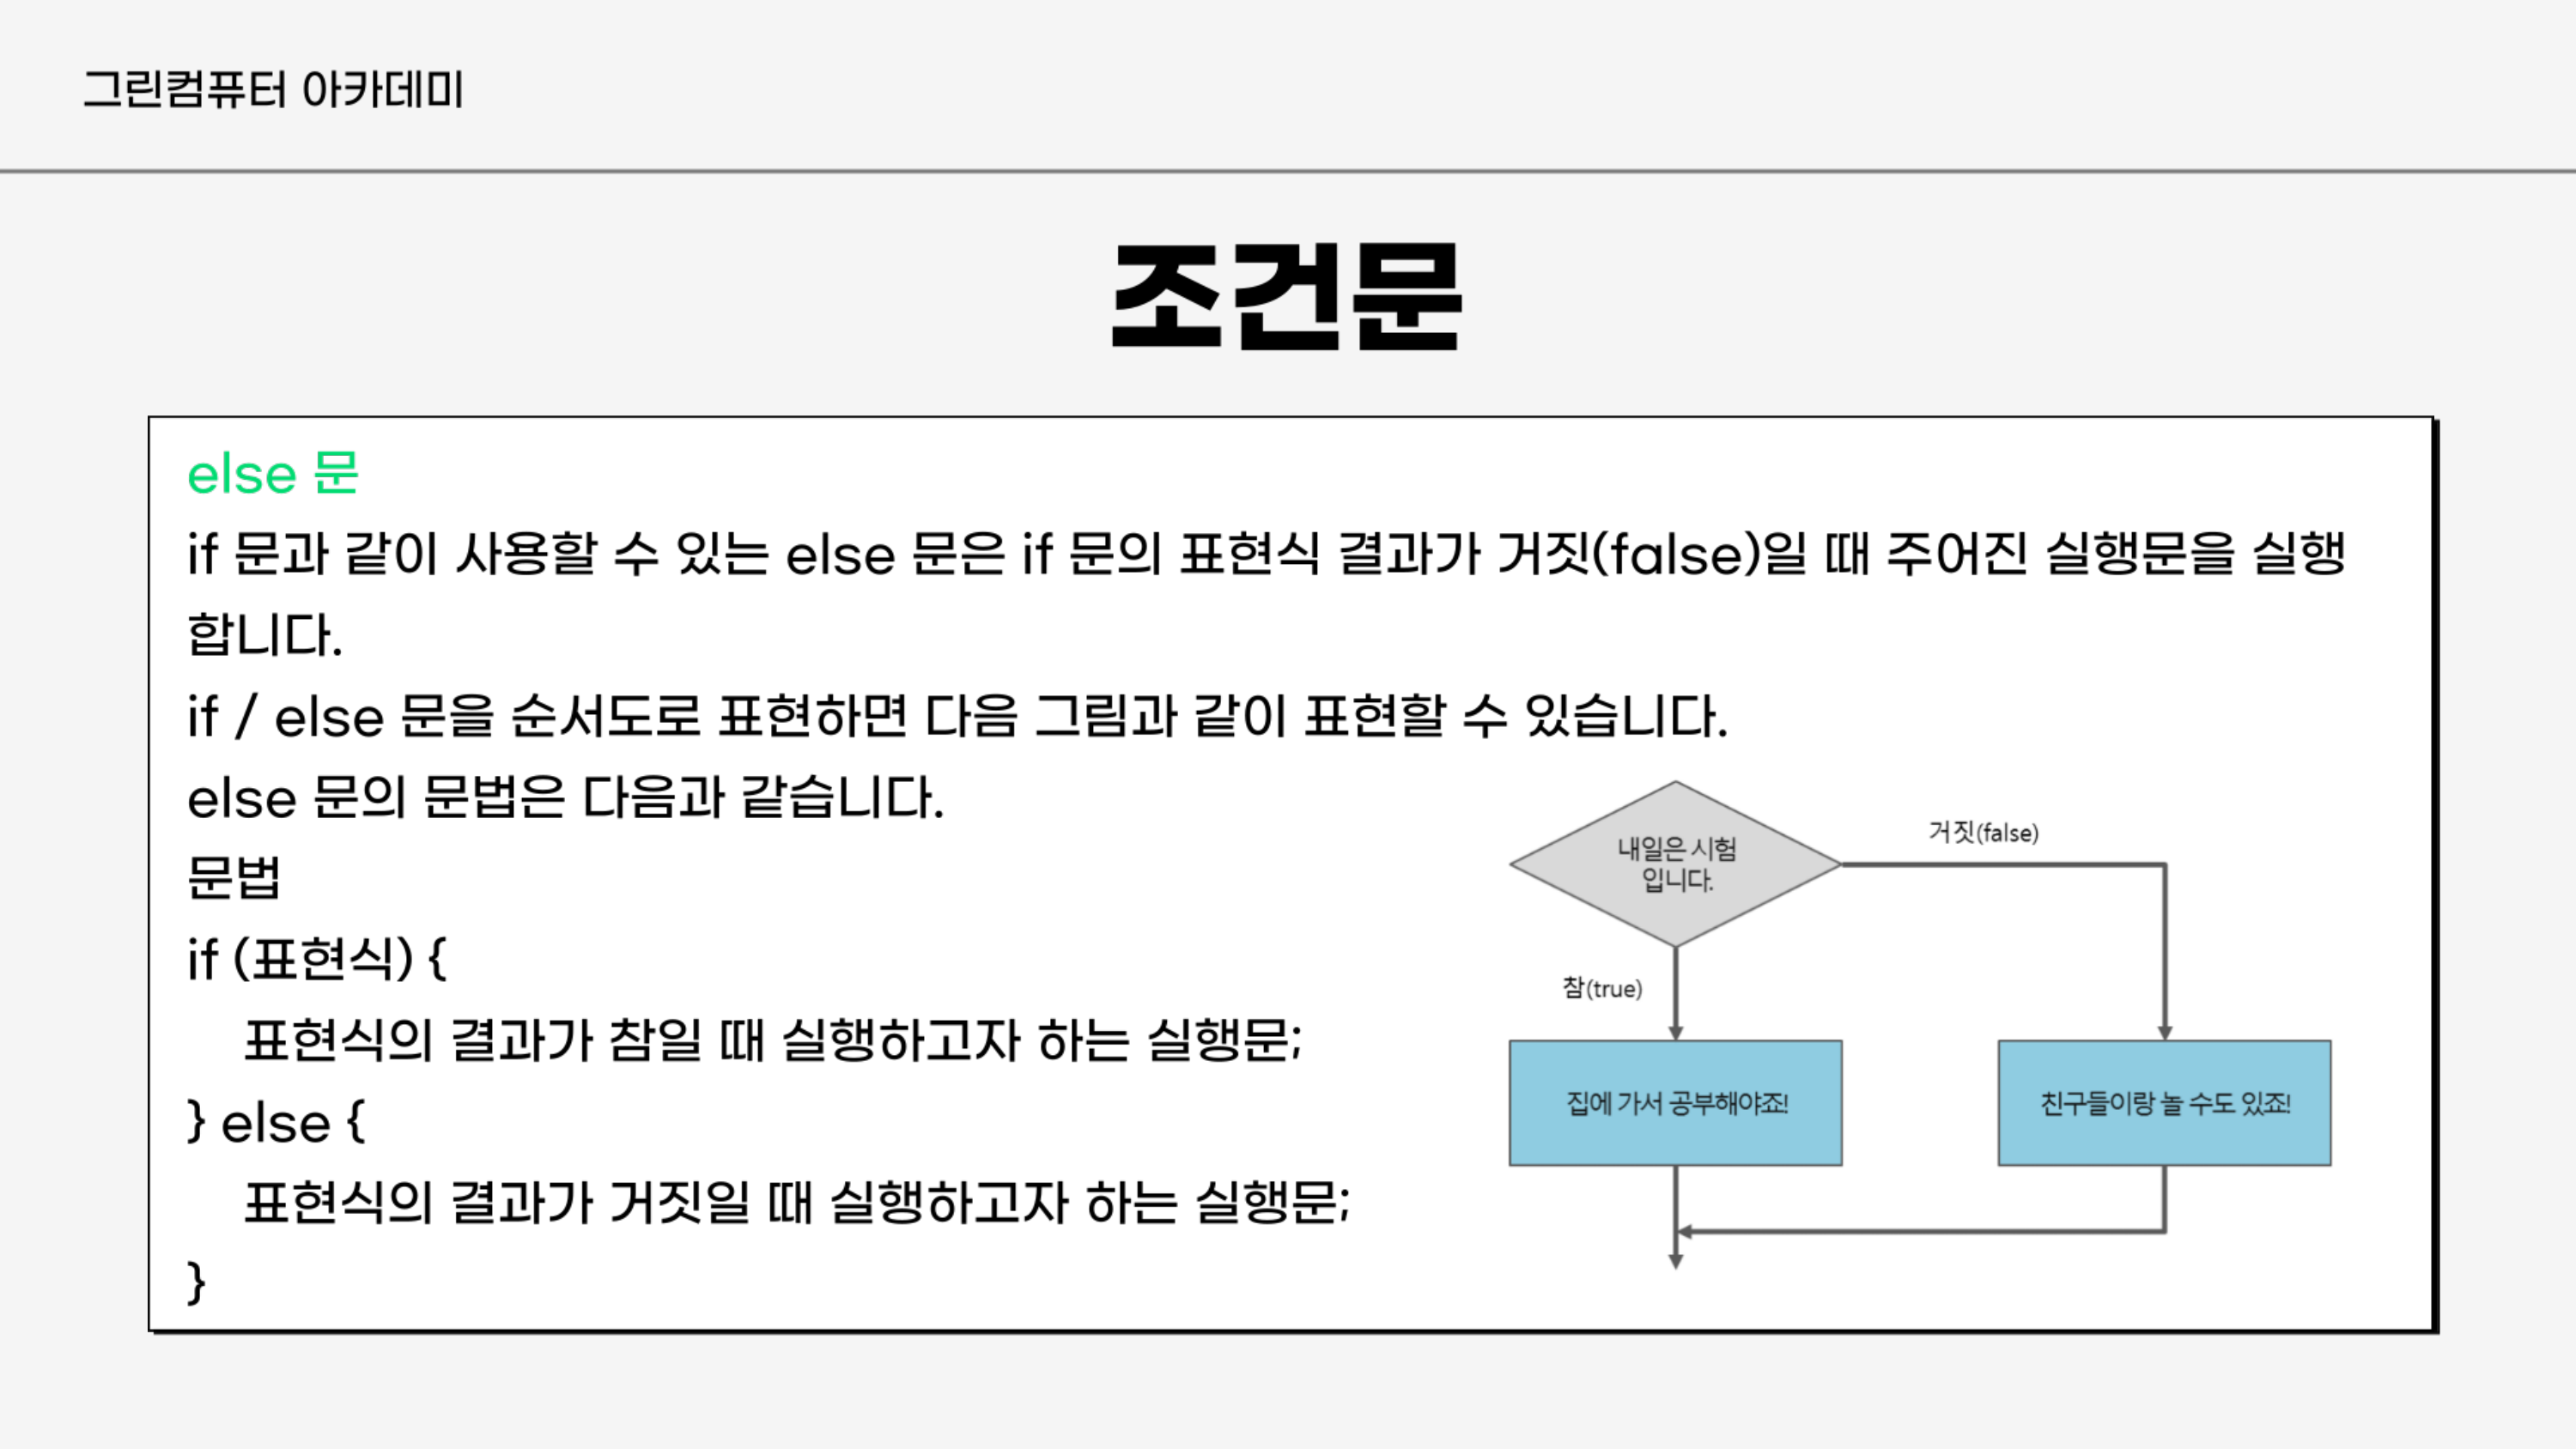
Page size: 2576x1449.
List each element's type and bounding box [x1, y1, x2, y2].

text_box [0, 163, 2576, 179]
text_box [1529, 415, 2434, 1332]
picture [0, 179, 2576, 1449]
text_box [147, 415, 274, 1332]
text_box [1482, 761, 2385, 1310]
picture [0, 0, 2576, 163]
